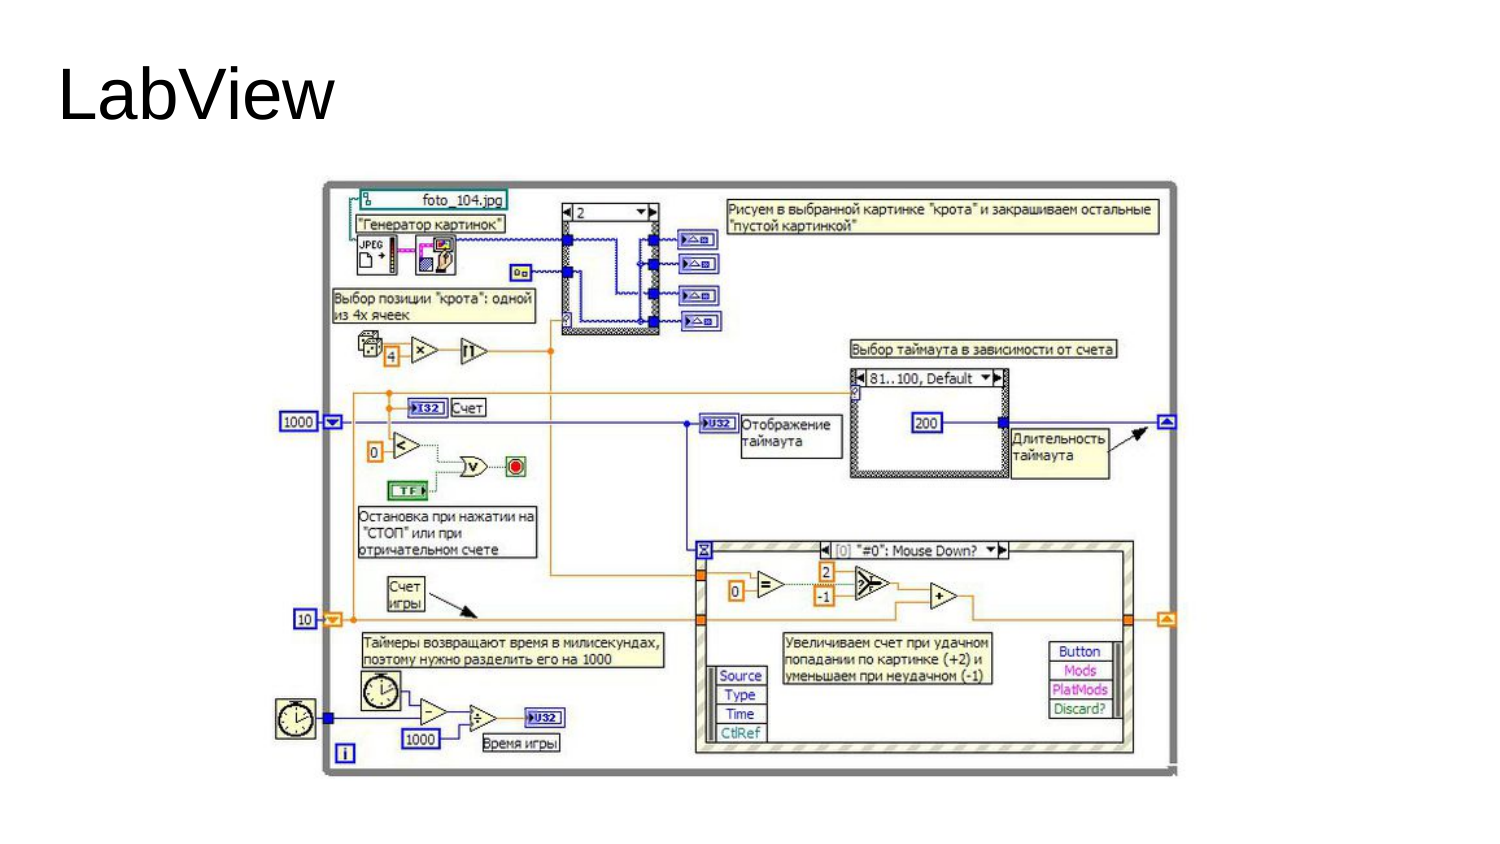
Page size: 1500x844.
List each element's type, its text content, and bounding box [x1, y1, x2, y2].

title LabView [45, 33, 1455, 135]
picture [230, 134, 1270, 844]
